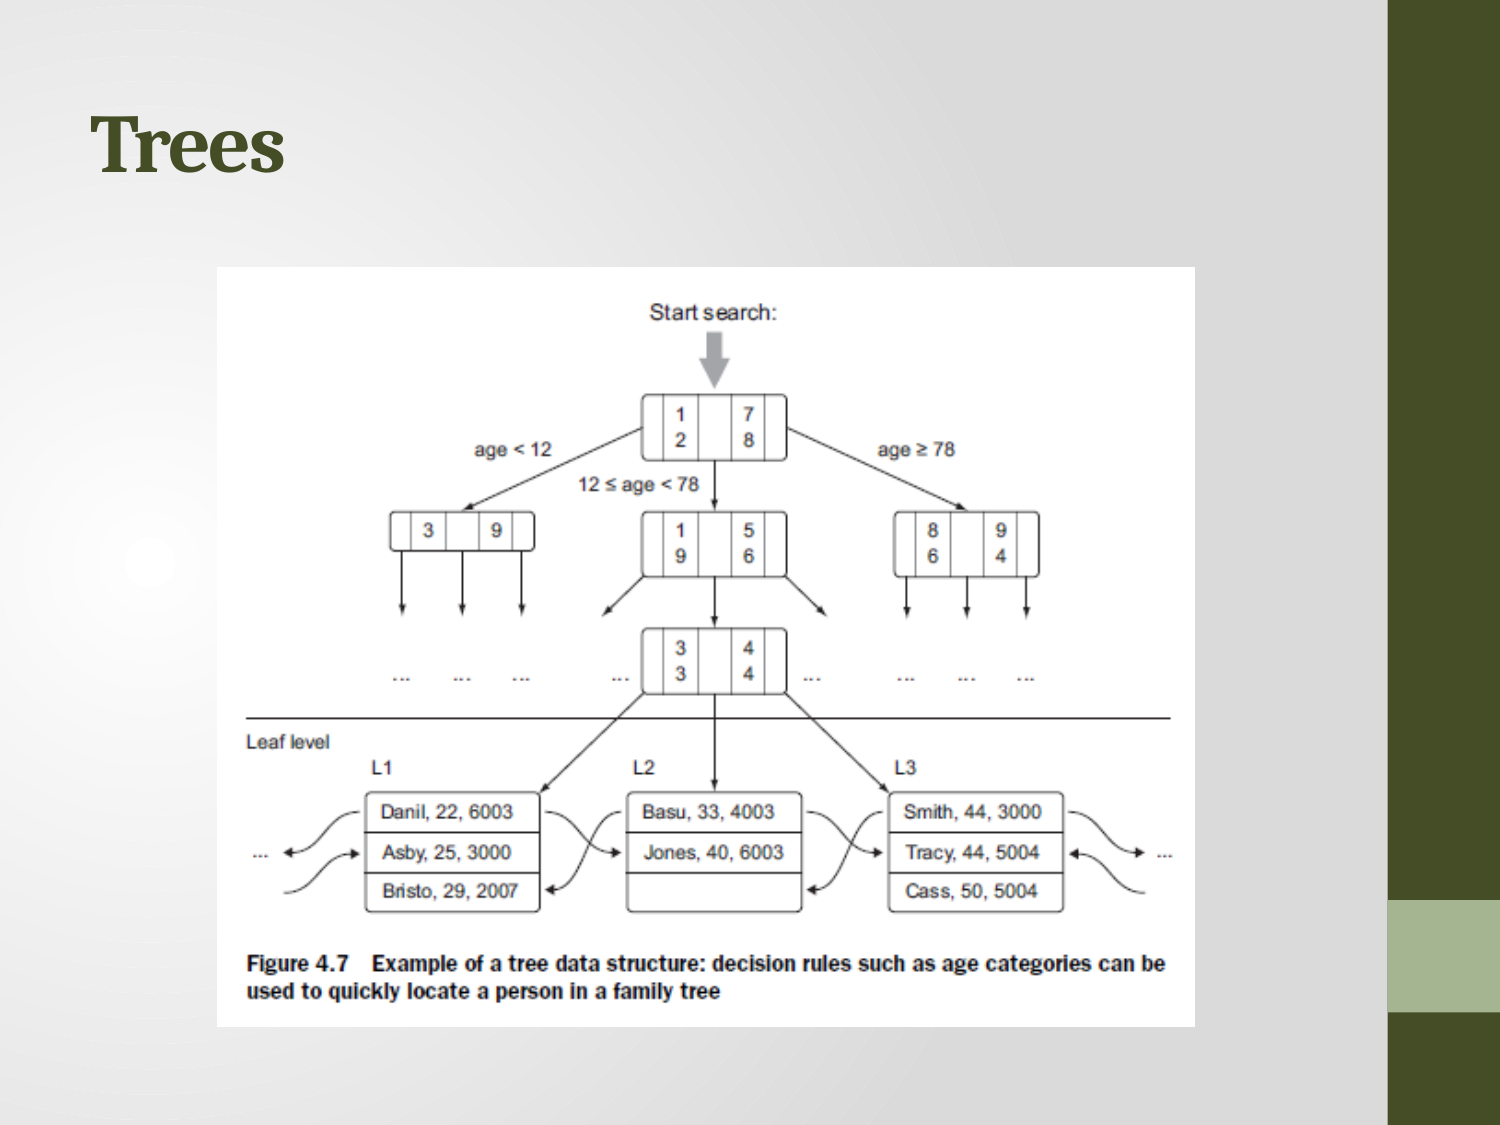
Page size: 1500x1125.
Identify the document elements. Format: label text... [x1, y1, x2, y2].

picture [217, 266, 1195, 1028]
title Trees [75, 45, 1325, 233]
